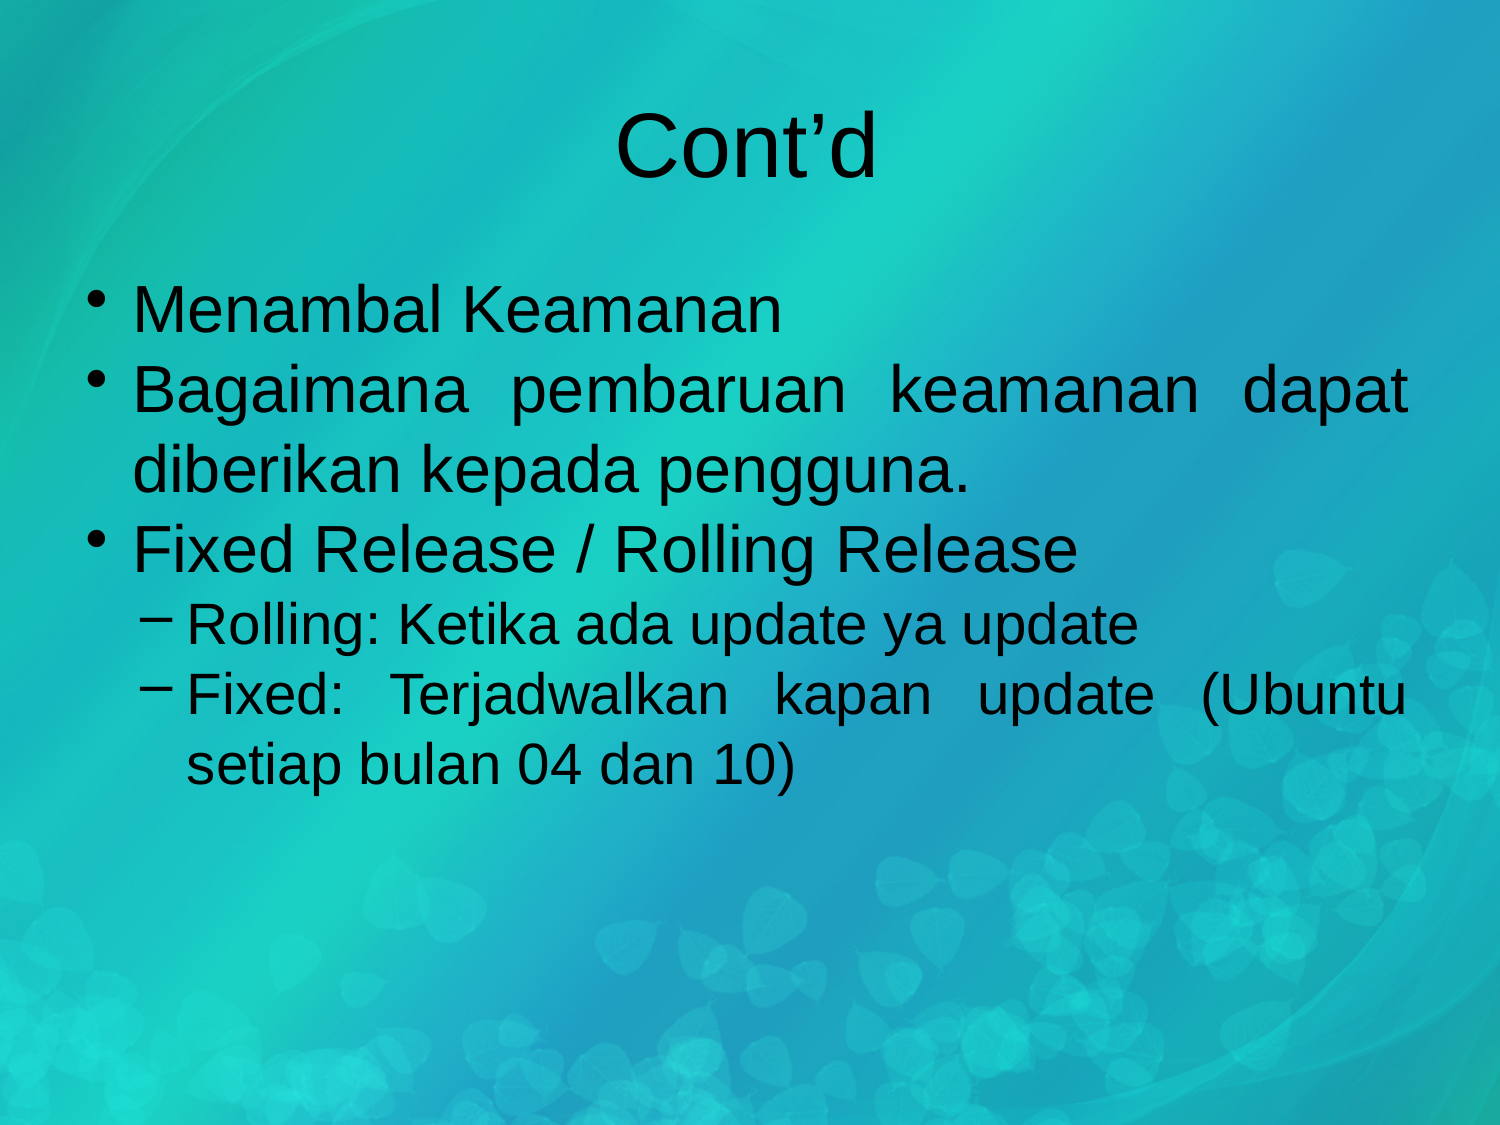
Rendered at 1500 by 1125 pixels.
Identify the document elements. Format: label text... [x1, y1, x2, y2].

list Menambal Keamanan Bagaimana pembaruan keamanan dapat diberikan kepada pengguna. Fixed Release / Rolling Release Rolling: Ketika ada update ya update Fixed: Terjadwalkan kapan update (Ubuntu setiap bulan 04 dan 10) [70, 258, 1425, 1001]
title Cont’d [70, 47, 1425, 236]
picture [0, 0, 1500, 1125]
